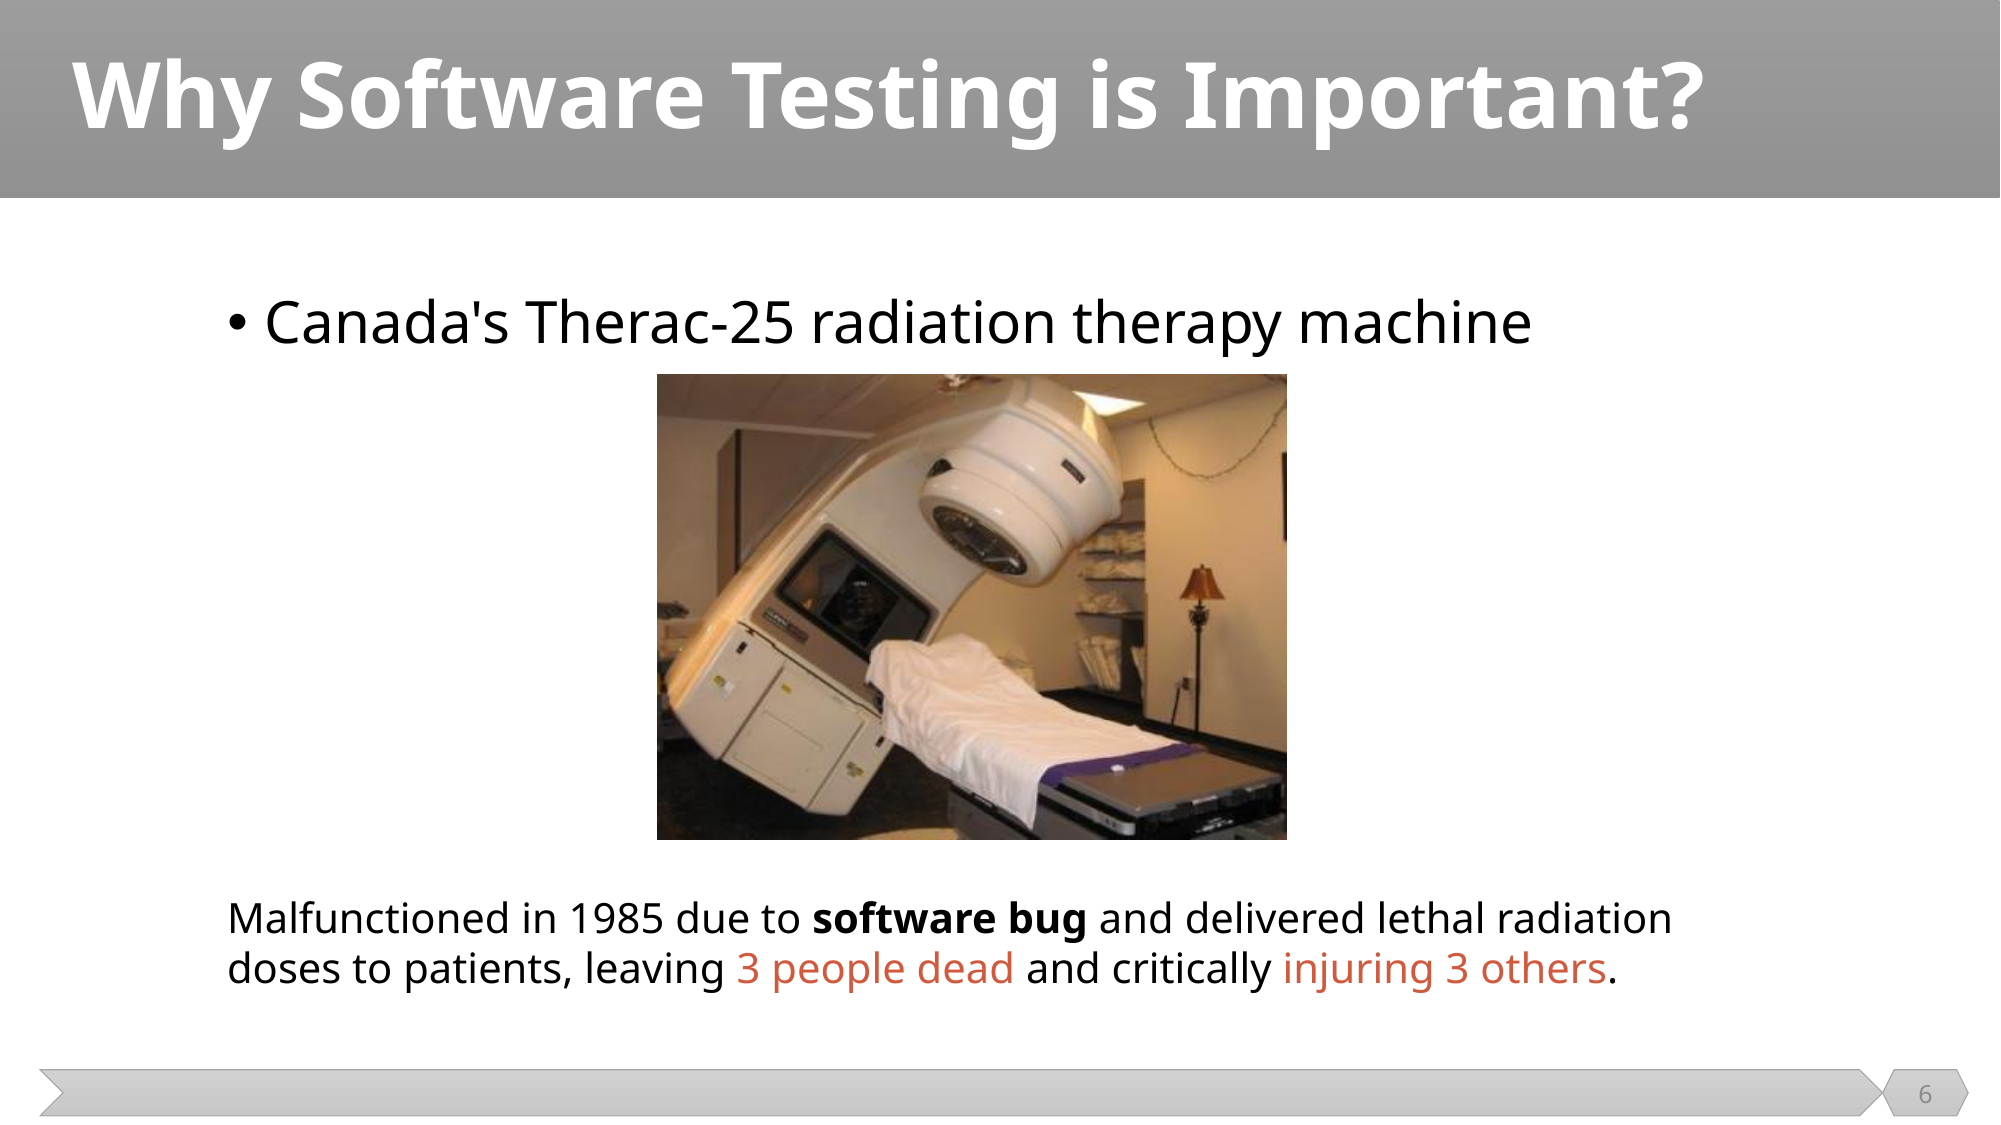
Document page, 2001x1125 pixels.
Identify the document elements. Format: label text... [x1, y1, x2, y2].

list Canada's Therac-25 radiation therapy machine [212, 285, 1788, 884]
title Why Software Testing is Important? [56, 0, 1969, 199]
picture [657, 374, 1287, 840]
slide_number 6 [1882, 1065, 1969, 1125]
text_box Malfunctioned in 1985 due to software bug and delivered lethal radiation doses to patients, leaving 3 people dead and critically injuring 3 others. [212, 884, 1801, 1000]
